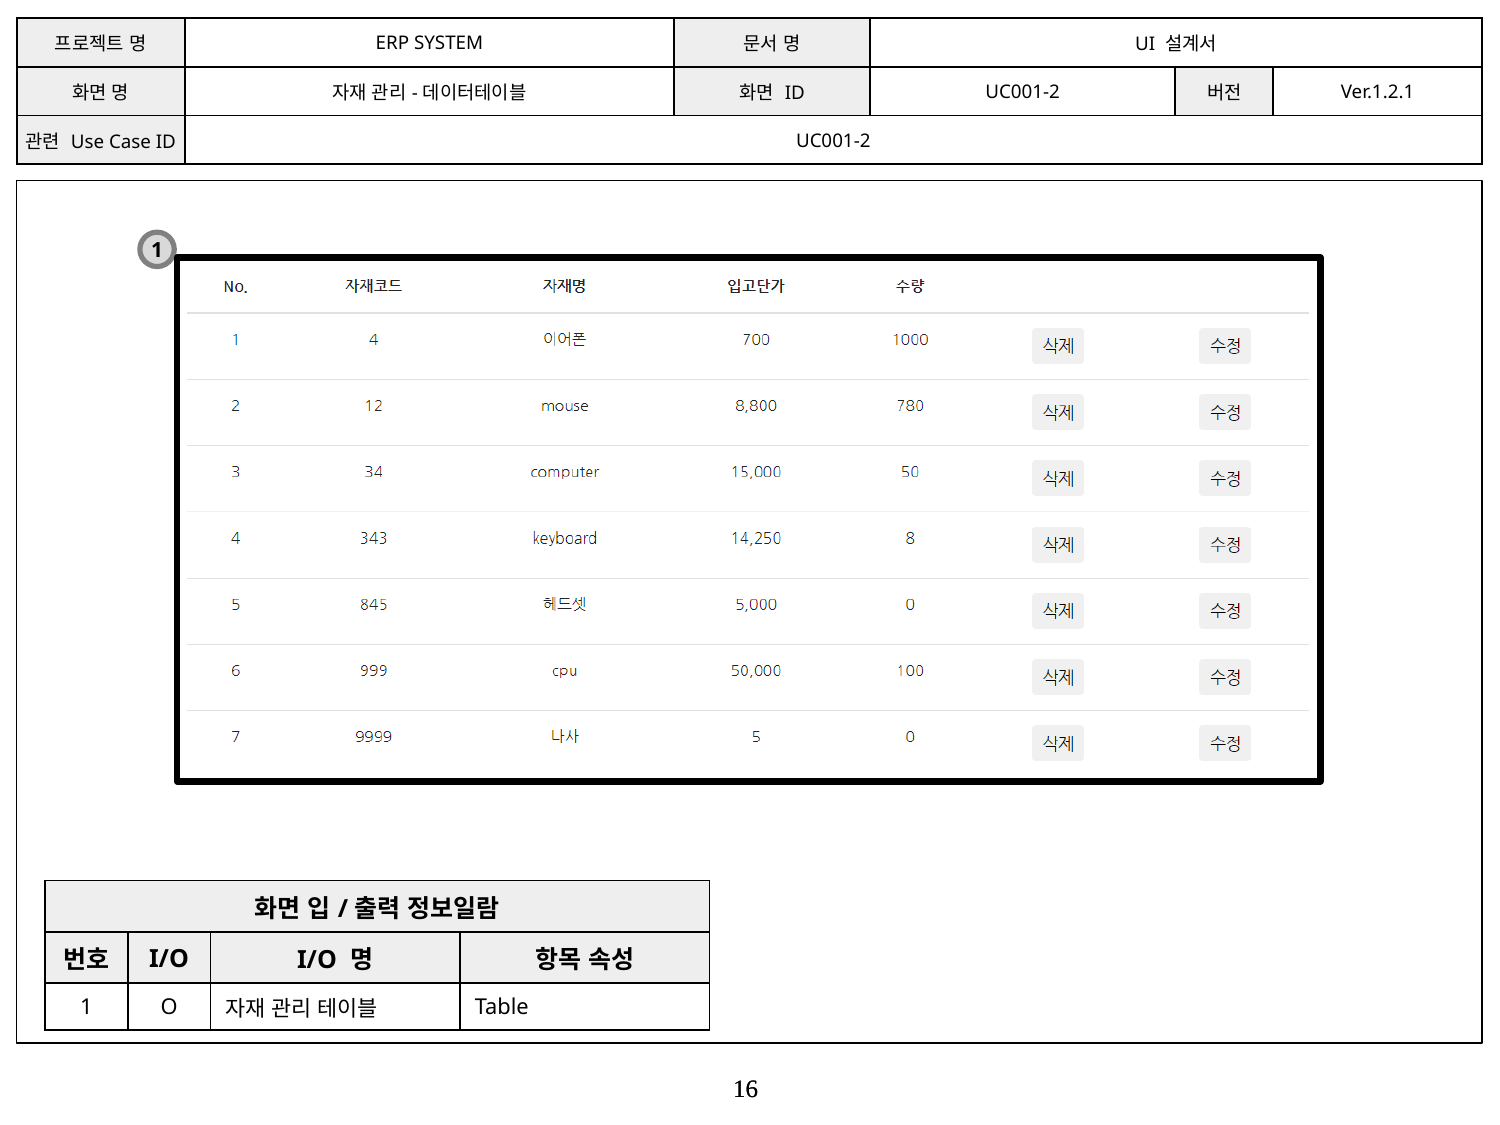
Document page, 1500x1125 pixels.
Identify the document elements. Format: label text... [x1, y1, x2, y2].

table_header ERP SYSTEM [186, 19, 673, 66]
table_cell 자재 관리 테이블 [211, 984, 459, 1029]
table_cell 1 [46, 984, 127, 1029]
table_cell I/O 명 [211, 933, 459, 982]
table_cell 번호 [46, 933, 127, 982]
table_cell 항목 속성 [461, 933, 709, 982]
table_cell O [129, 984, 210, 1029]
text_box 1 [139, 232, 175, 267]
table_cell 자재 관리-데이터테이블 [186, 68, 673, 115]
table_header 화면 입/출력 정보일람 [46, 881, 709, 931]
table_cell 버전 [1176, 68, 1272, 115]
table_cell Ver.1.2.1 [1274, 68, 1481, 115]
table_header UI 설계서 [871, 19, 1481, 66]
table_cell UC001-2 [186, 116, 1481, 163]
picture [179, 260, 1318, 779]
table_header 문서 명 [675, 19, 869, 66]
table_cell 화면 ID [675, 68, 869, 115]
table_cell UC001-2 [871, 68, 1174, 115]
table_header 프로젝트 명 [18, 19, 184, 66]
table_cell Table [461, 984, 709, 1029]
table_cell 화면 명 [18, 68, 184, 115]
table_cell 관련 Use Case ID [18, 116, 184, 163]
table_cell I/O [129, 933, 210, 982]
